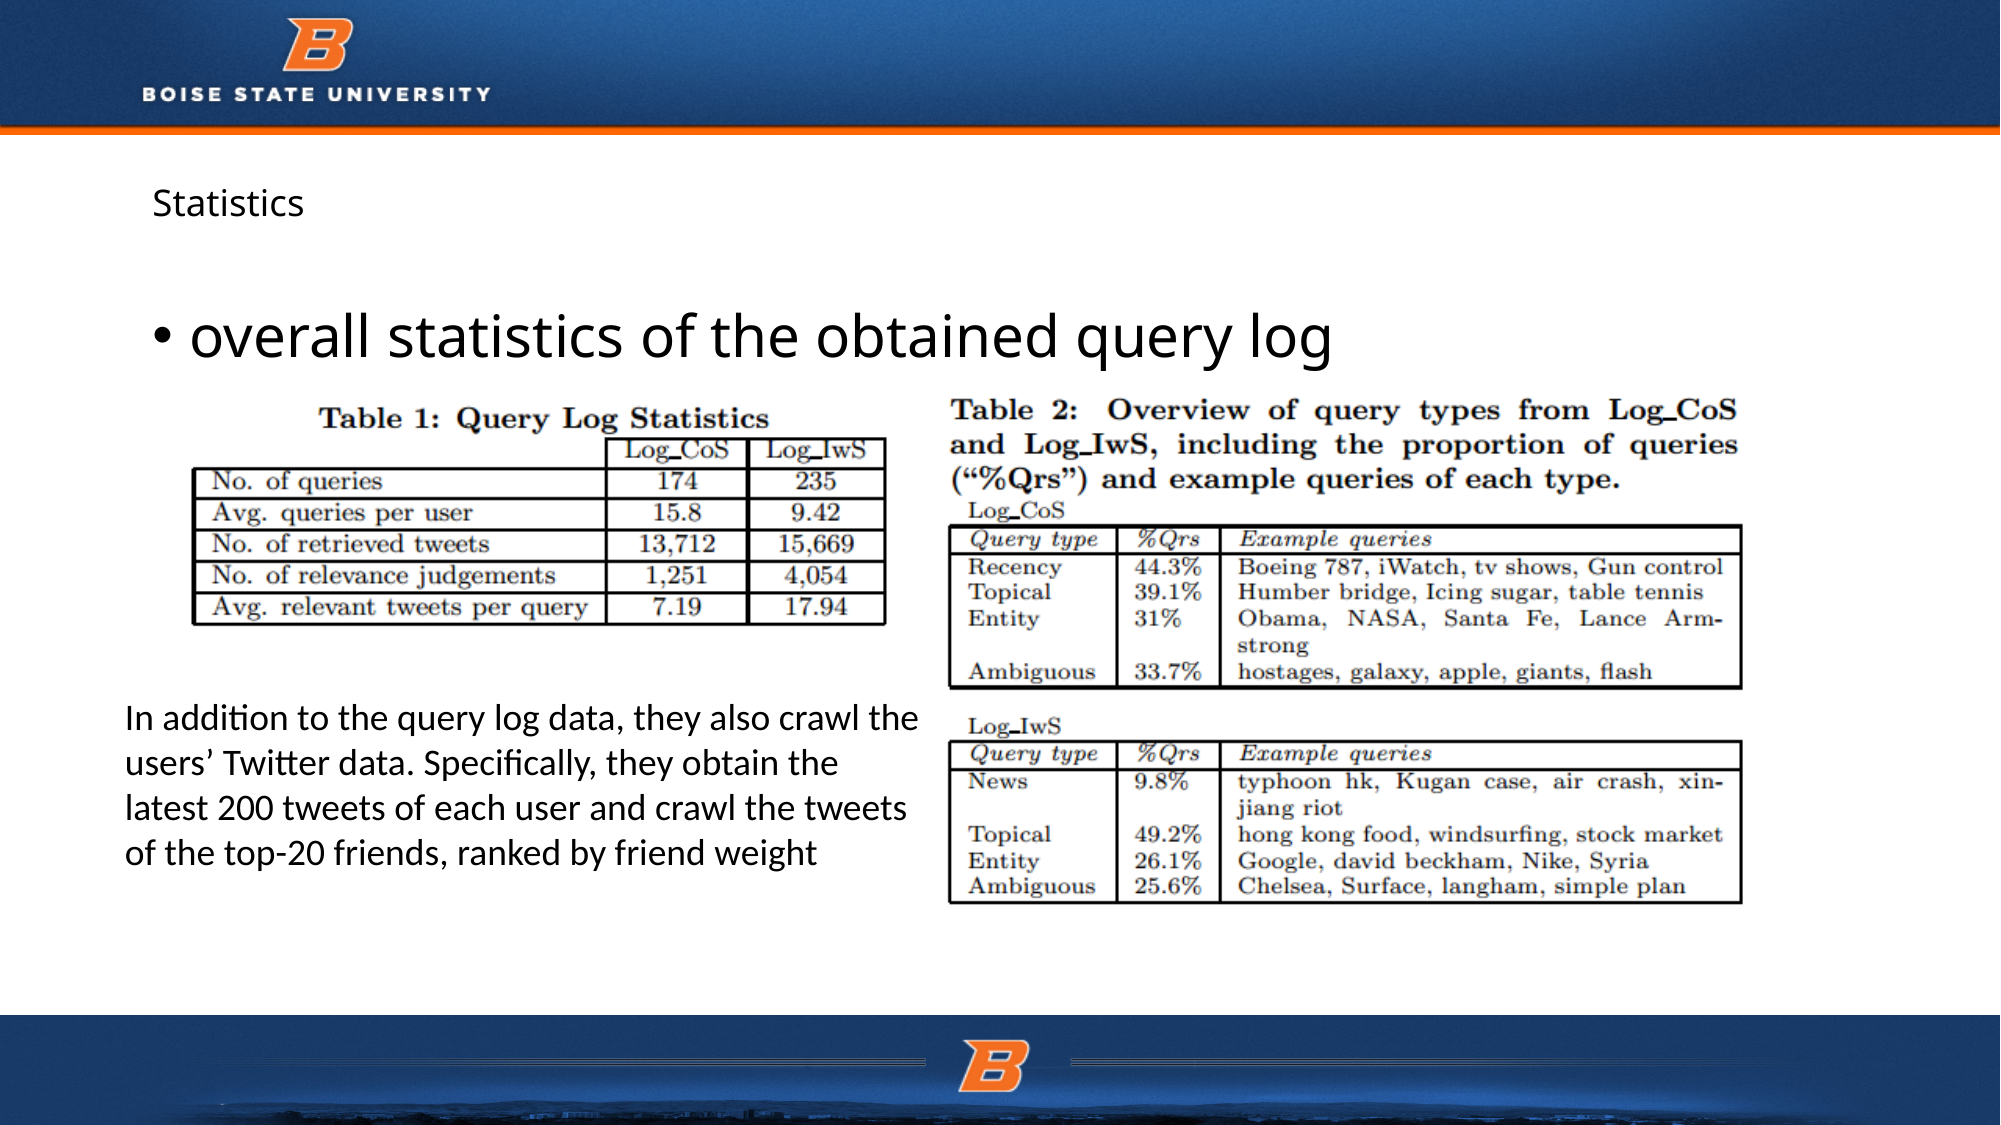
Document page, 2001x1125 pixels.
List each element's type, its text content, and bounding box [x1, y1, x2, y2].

picture [0, 1015, 2000, 1125]
list overall statistics of the obtained query log [137, 299, 1863, 1014]
picture [938, 396, 1757, 917]
title Statistics [137, 136, 1863, 278]
picture [173, 381, 904, 645]
picture [0, 0, 2000, 135]
text_box In addition to the query log data, they also crawl the users’ Twitter data. Specifically, they obtain the latest 200 tweets of each user and crawl the tweets of the top-20 friends, ranked by friend weight [109, 685, 938, 881]
